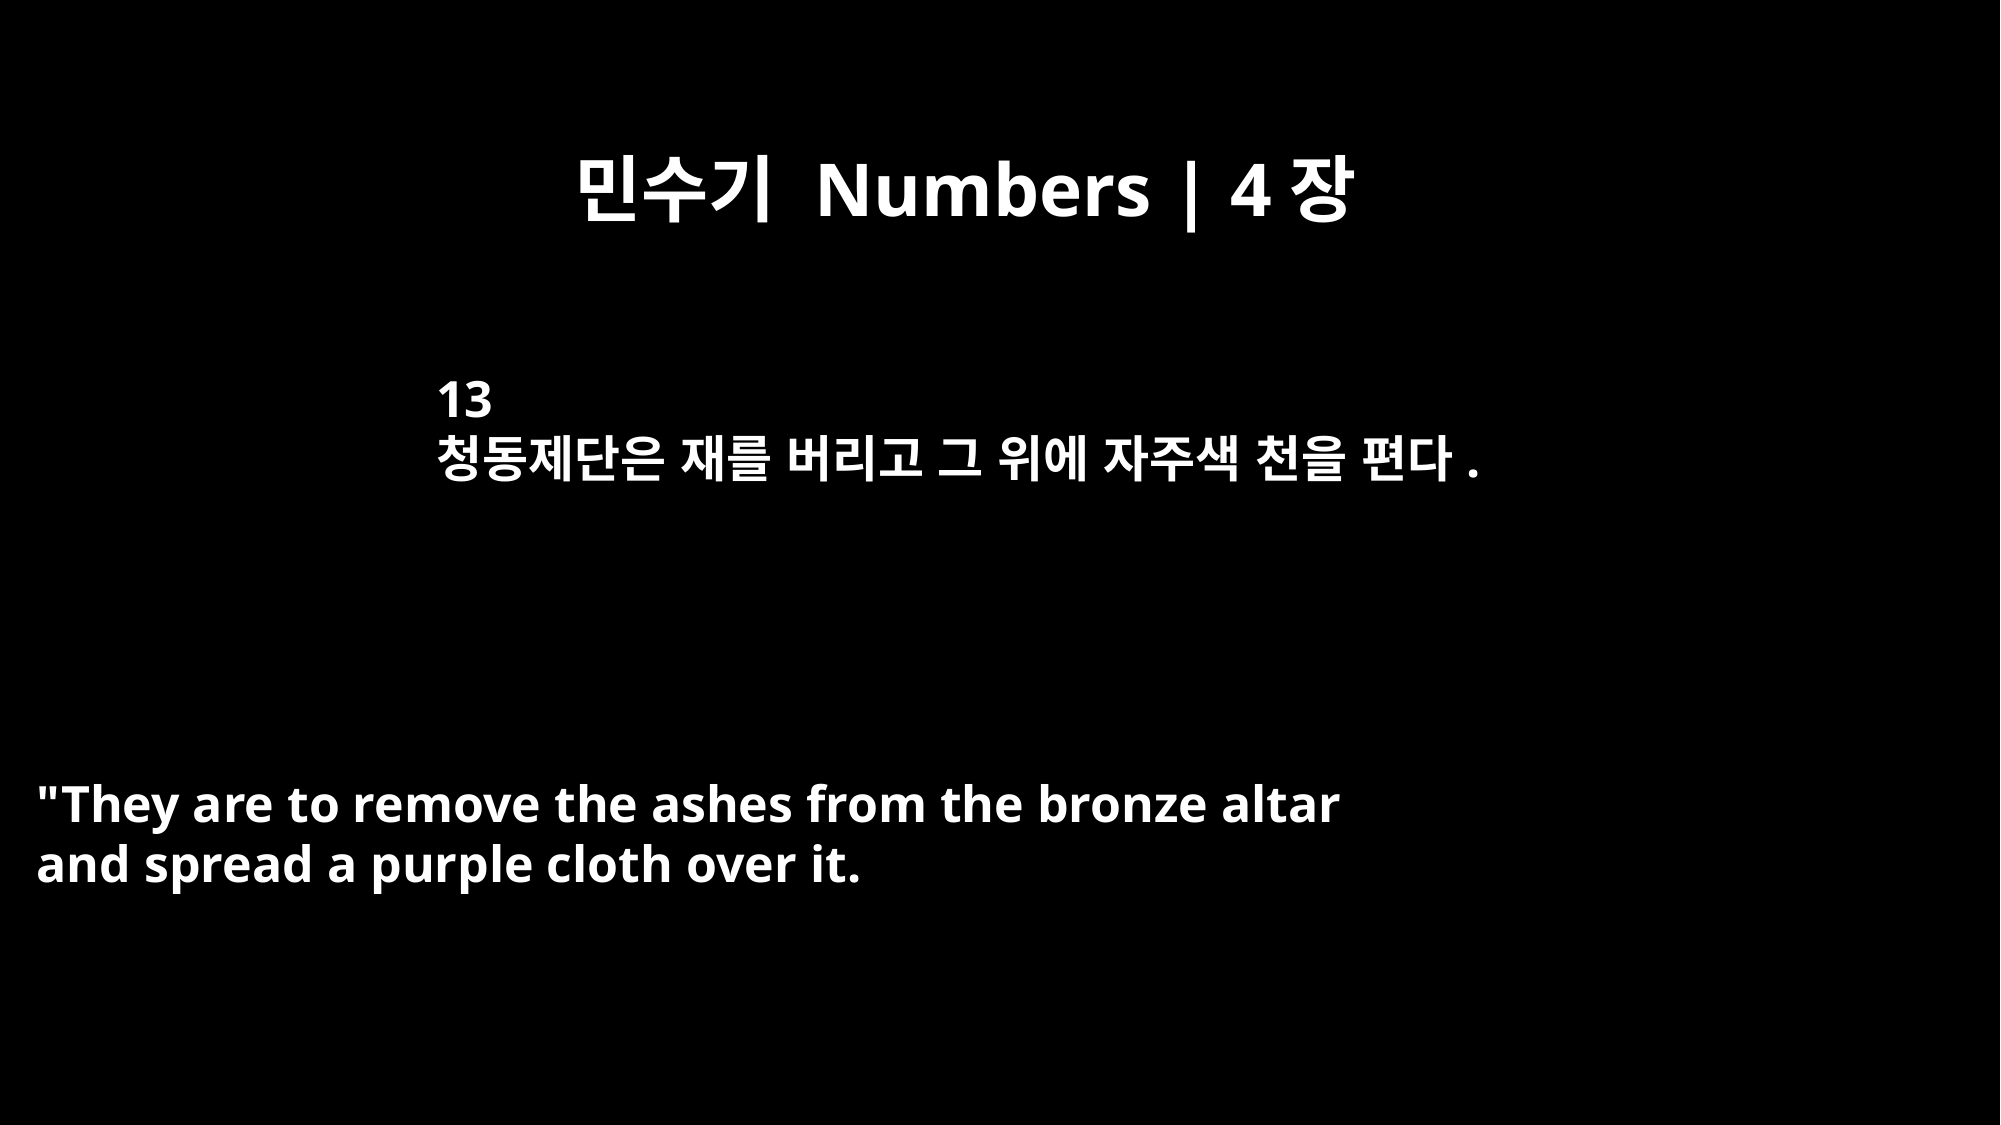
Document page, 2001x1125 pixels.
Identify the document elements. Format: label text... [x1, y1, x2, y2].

text_box "They are to remove the ashes from the bronze altar and spread a purple cloth over it. [21, 764, 1357, 900]
text_box 13 청동제단은 재를 버리고 그 위에 자주색 천을 편다. [421, 359, 1496, 495]
text_box 민수기 Numbers | 4장 [559, 136, 1373, 239]
